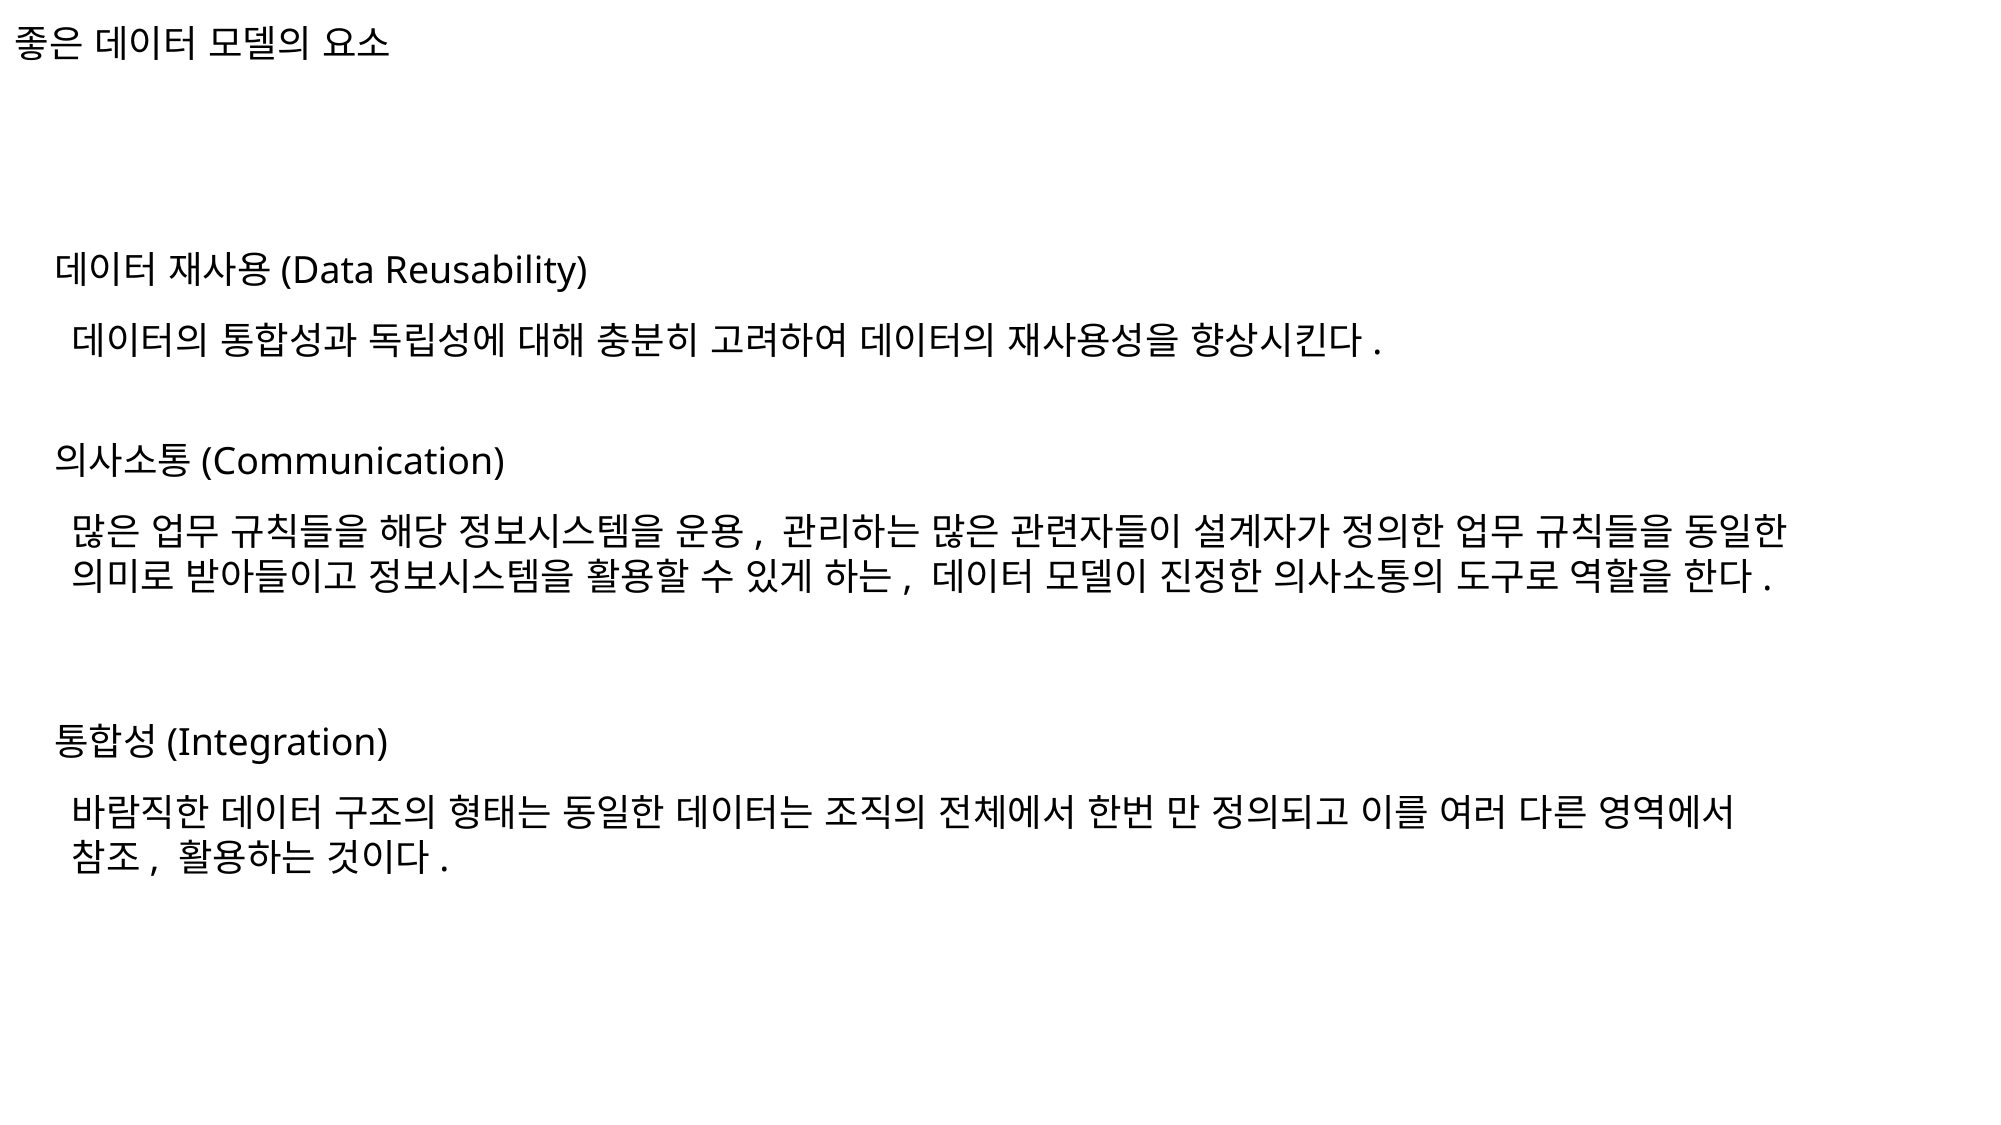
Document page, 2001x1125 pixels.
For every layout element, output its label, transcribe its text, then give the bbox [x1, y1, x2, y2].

text_box 좋은 데이터 모델의 요소 [0, 12, 653, 72]
text_box 바람직한 데이터 구조의 형태는 동일한 데이터는 조직의 전체에서 한번 만 정의되고 이를 여러 다른 영역에서 참조, 활용하는 것이다. [56, 781, 1821, 887]
text_box 데이터의 통합성과 독립성에 대해 충분히 고려하여 데이터의 재사용성을 향상시킨다. [56, 309, 1821, 370]
text_box 의사소통(Communication) [39, 429, 782, 490]
text_box 데이터 재사용(Data Reusability) [39, 238, 782, 299]
text_box 통합성(Integration) [39, 710, 782, 771]
text_box 많은 업무 규칙들을 해당 정보시스템을 운용, 관리하는 많은 관련자들이 설계자가 정의한 업무 규칙들을 동일한 의미로 받아들이고 정보시스템을 활용할 수 있게 하는, 데이터 모델이 진정한 의사소통의 도구로 역할을 한다. [56, 500, 1821, 605]
